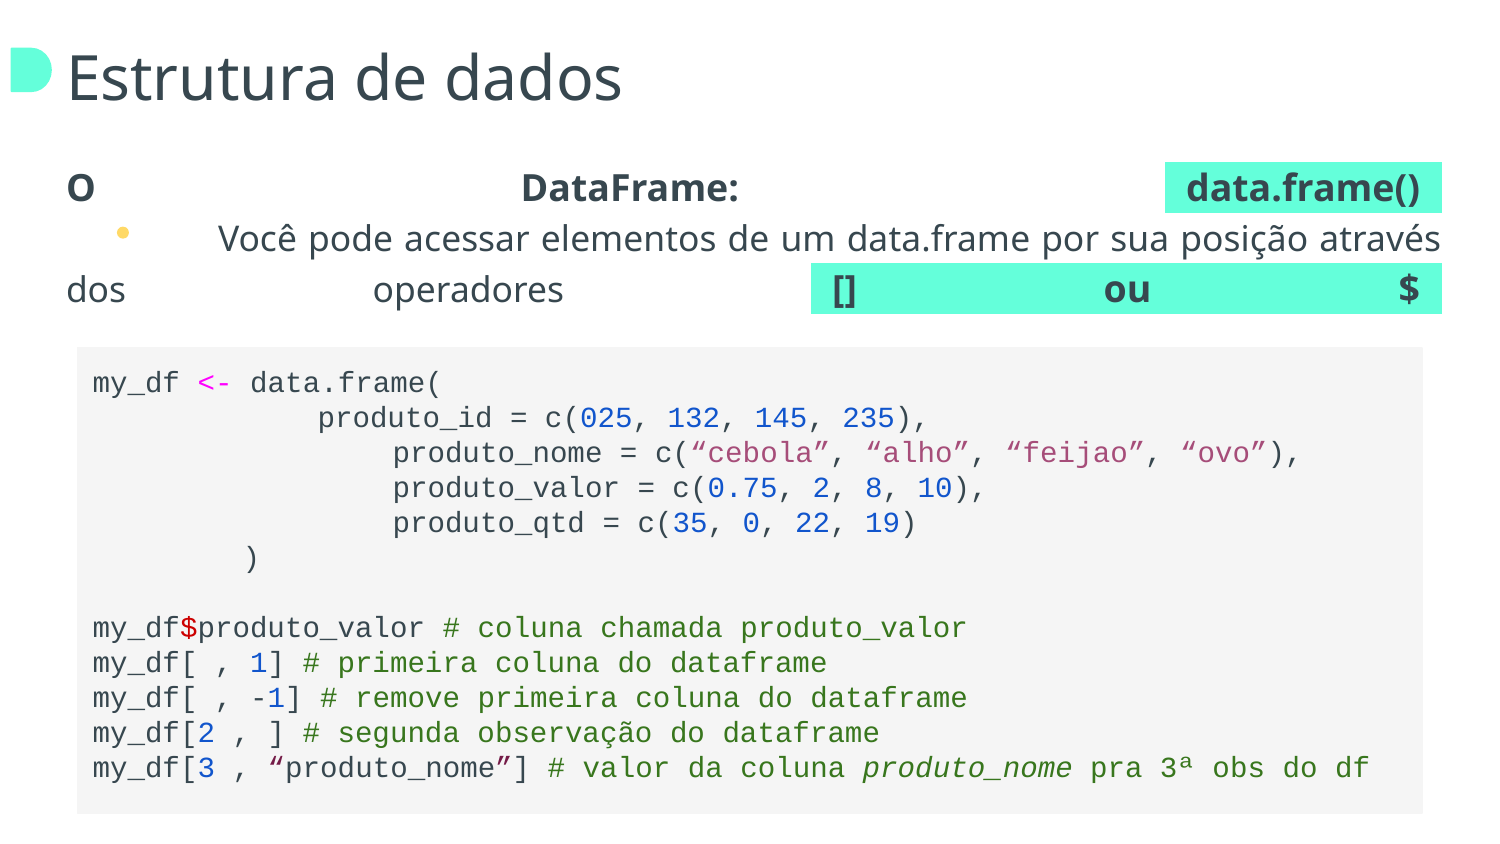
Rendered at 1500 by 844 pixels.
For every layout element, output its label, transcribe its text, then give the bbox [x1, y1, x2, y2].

text_box my_df <- data.frame( produto_id = c(025, 132, 145, 235), produto_nome = c(“cebola”, “alho”, “feijao”, “ovo”), produto_valor = c(0.75, 2, 8, 10), produto_qtd = c(35, 0, 22, 19) ) my_df$produto_valor # coluna chamada produto_valor my_df[ , 1] # primeira coluna do dataframe my_df[ , -1] # remove primeira coluna do dataframe my_df[2 , ] # segunda observação do dataframe my_df[3 , “produto_nome”] # valor da coluna produto_nome pra 3ª obs do df [77, 348, 1423, 814]
text_box [11, 48, 51, 92]
title Estrutura de dados [51, 23, 1449, 117]
list O DataFrame: +data.frame()+ Você pode acessar elementos de um data.frame por sua posição através dos operadores +[] ou $+ [51, 142, 1457, 814]
text_box [117, 227, 129, 238]
